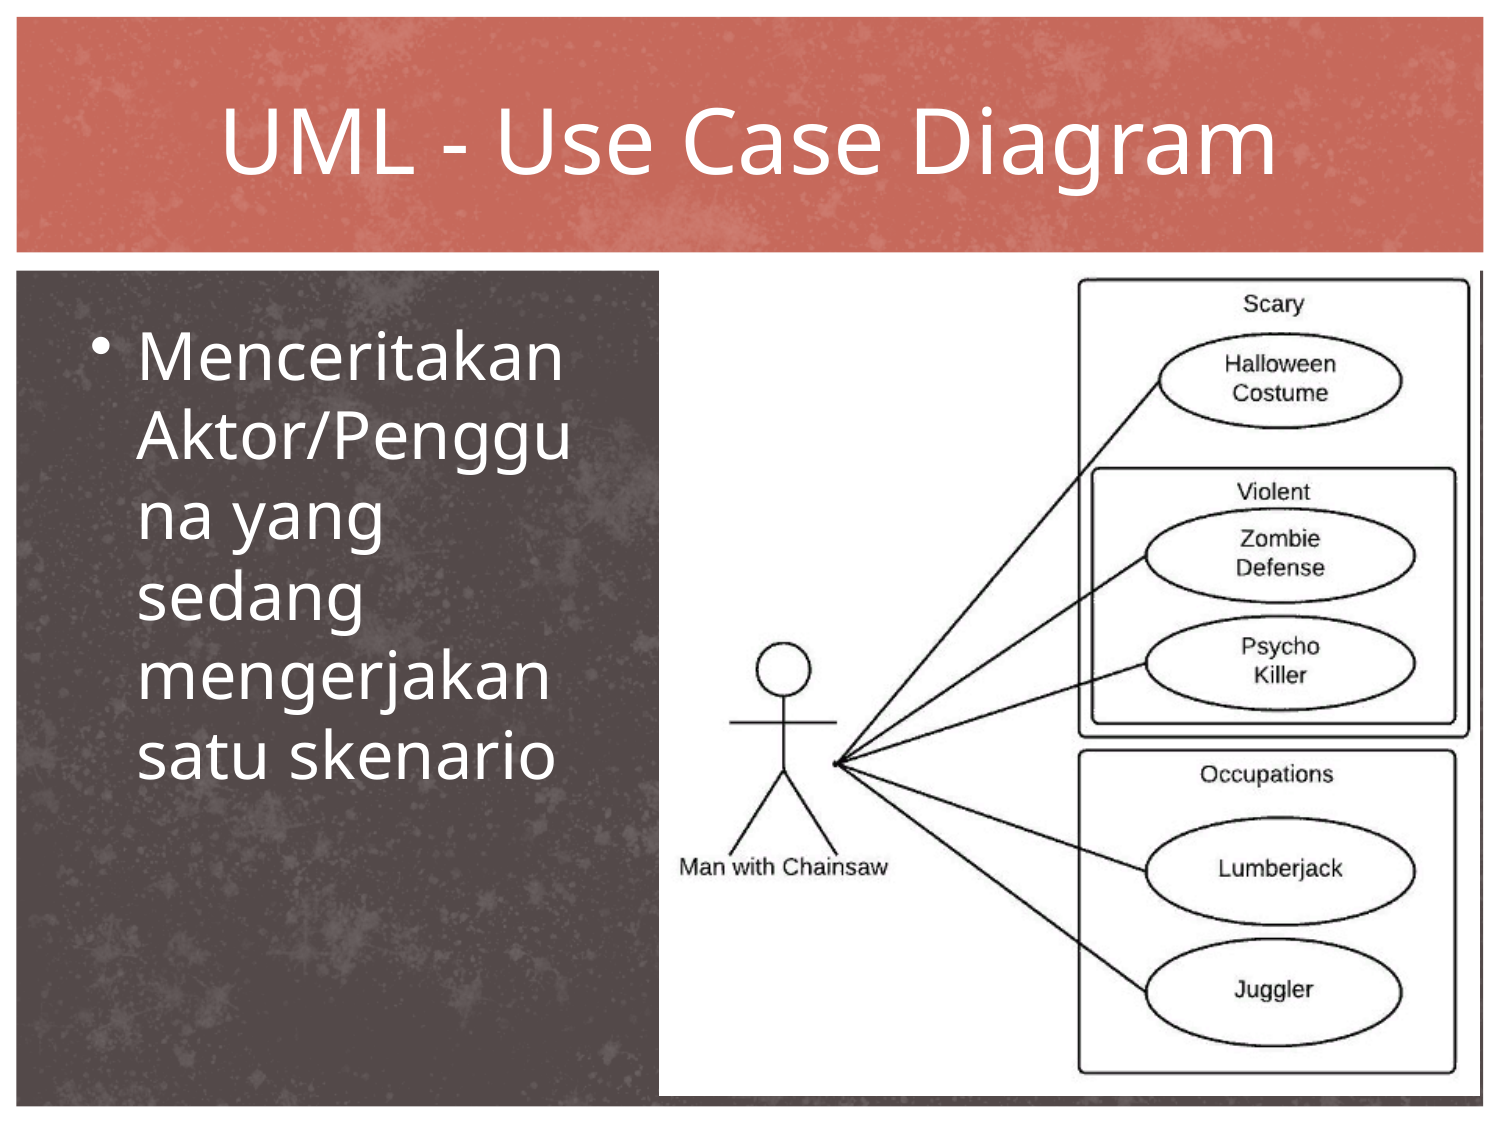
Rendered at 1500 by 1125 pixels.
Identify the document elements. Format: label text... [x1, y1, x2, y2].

list Menceritakan Aktor/Pengguna yang sedang mengerjakan satu skenario [75, 306, 624, 1005]
title UML - Use Case Diagram [75, 45, 1425, 232]
picture [658, 270, 1480, 1096]
